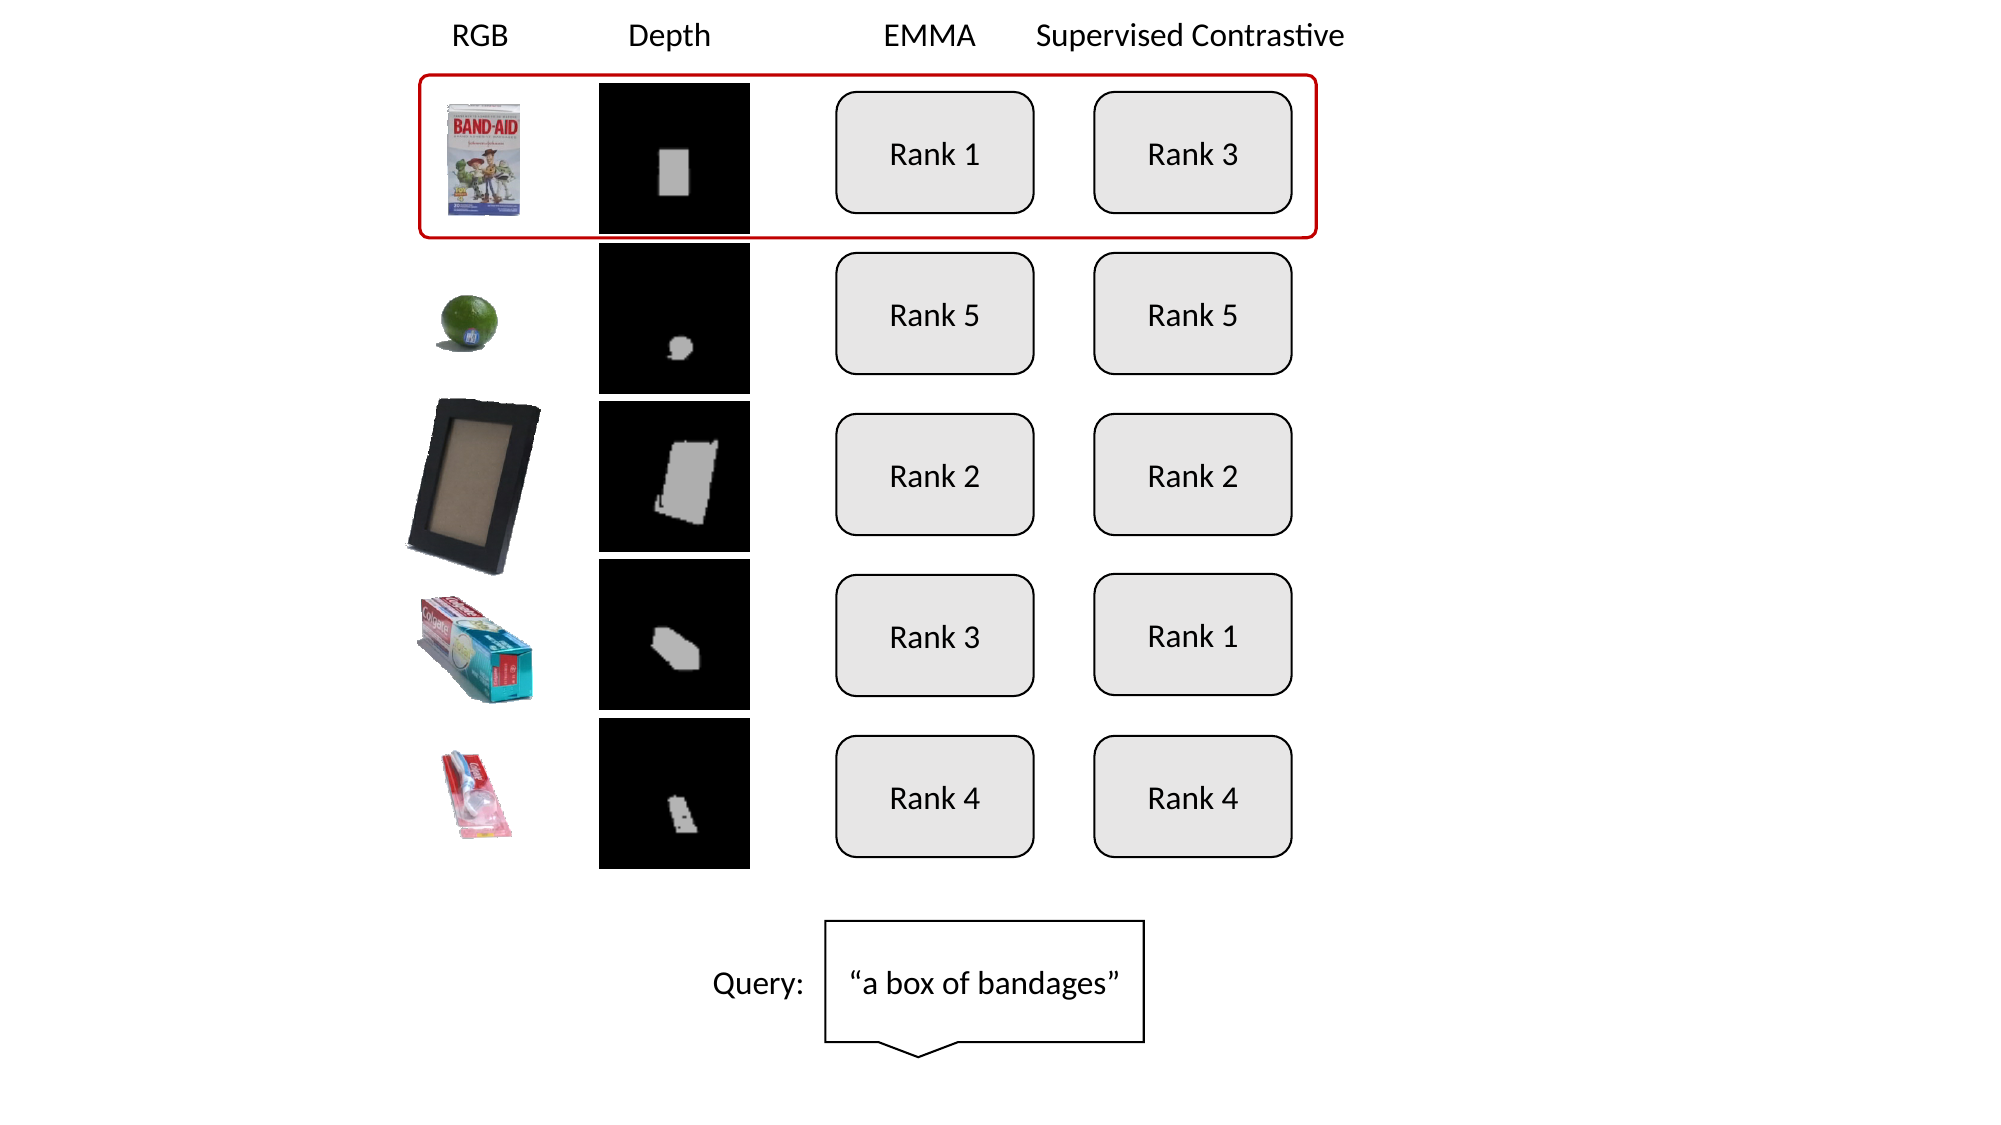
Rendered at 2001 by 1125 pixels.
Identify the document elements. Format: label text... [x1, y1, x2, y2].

picture [599, 83, 750, 234]
text_box Rank 2 [1093, 412, 1293, 537]
text_box Rank 5 [835, 251, 1035, 376]
picture [599, 559, 750, 710]
text_box Rank 3 [835, 573, 1035, 698]
text_box Rank 5 [1093, 251, 1293, 376]
picture [599, 401, 750, 552]
text_box Rank 1 [1093, 572, 1293, 697]
text_box Rank 4 [835, 734, 1035, 859]
text_box Rank 2 [835, 412, 1035, 537]
text_box RGB Depth EMMA Supervised Contrastive [437, 6, 1534, 61]
picture [420, 74, 553, 235]
picture [599, 718, 750, 869]
picture [415, 729, 534, 847]
picture [413, 283, 519, 358]
text_box Rank 4 [1093, 734, 1293, 859]
text_box “a box of bandages” [824, 919, 1145, 1059]
text_box [421, 73, 1318, 239]
text_box Query: [697, 953, 824, 1009]
picture [389, 392, 559, 716]
picture [599, 243, 750, 394]
text_box Rank 3 [1093, 90, 1293, 215]
